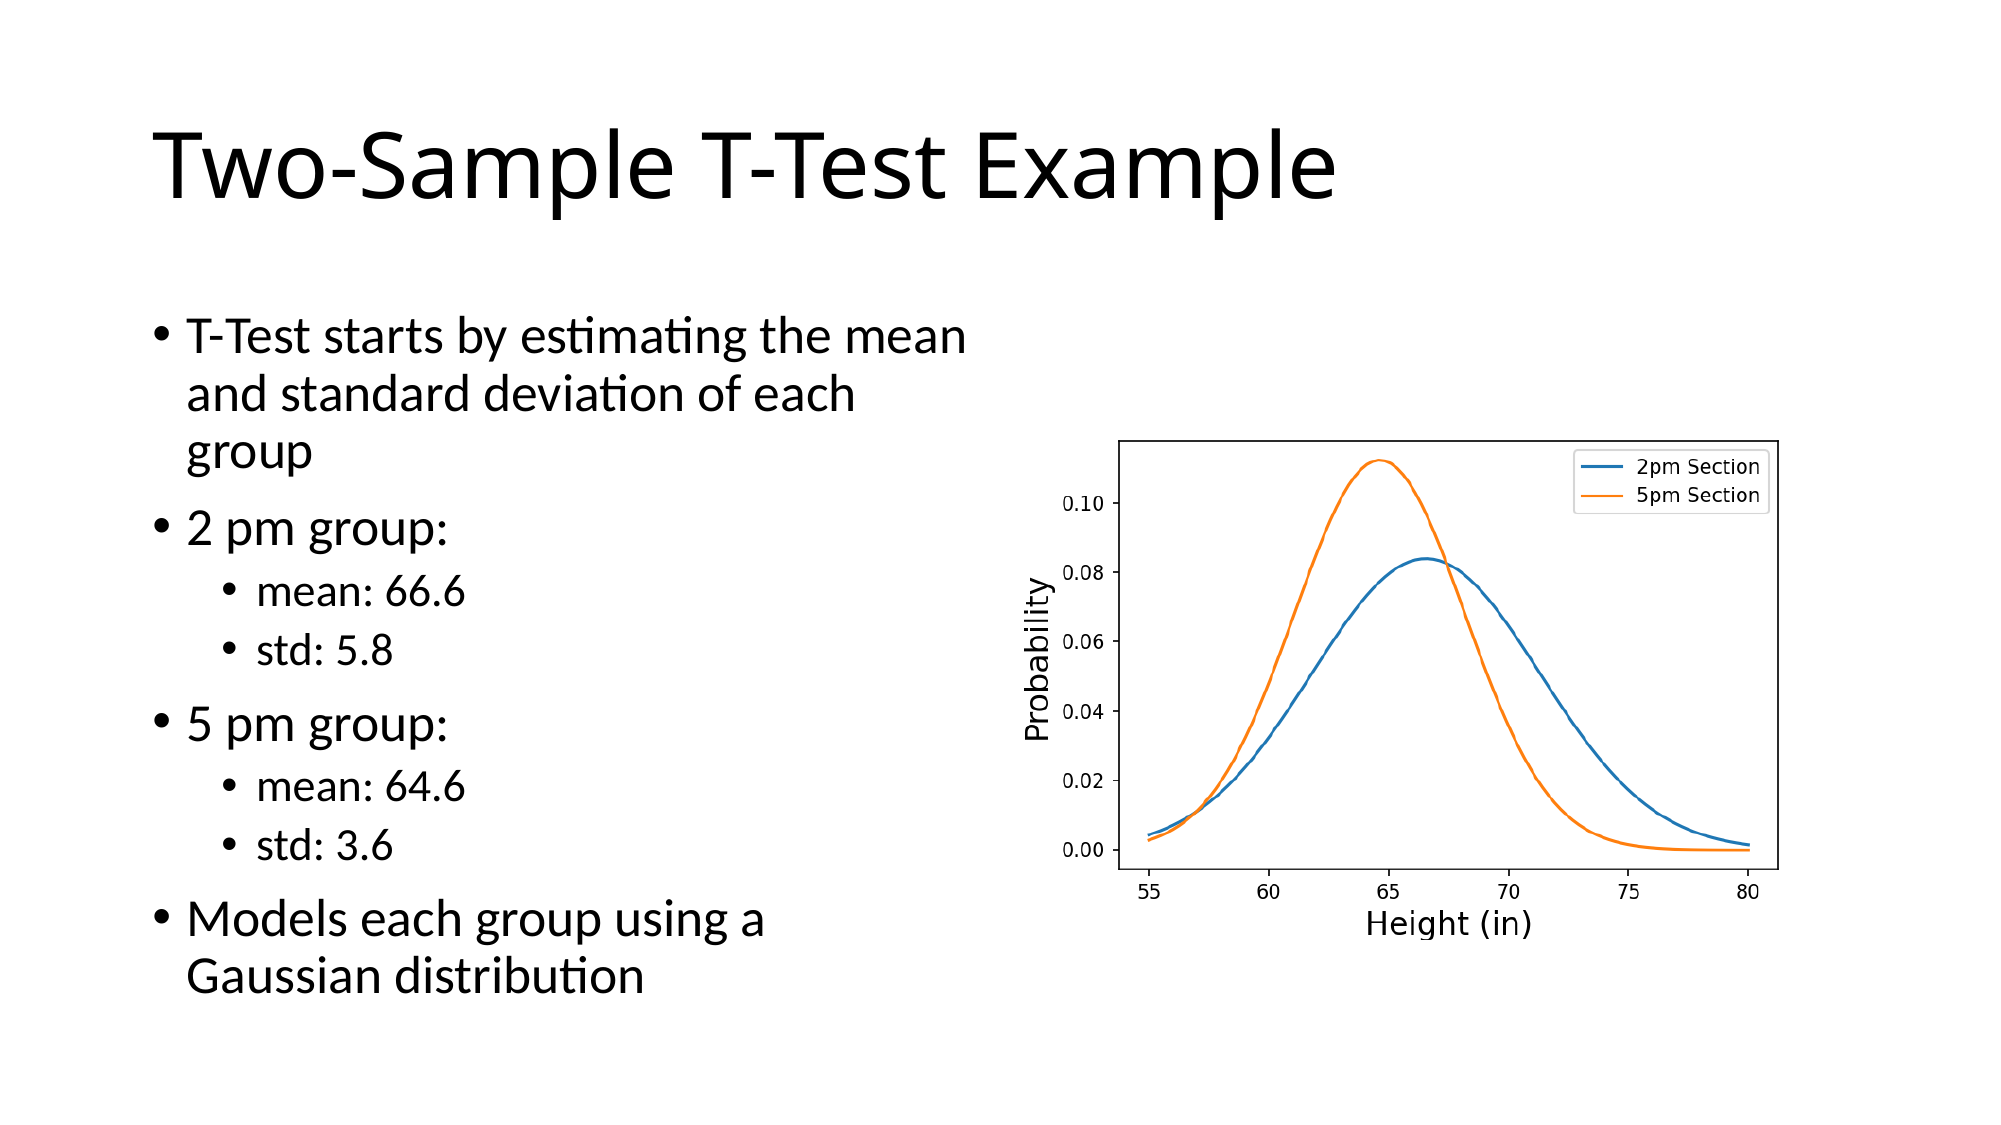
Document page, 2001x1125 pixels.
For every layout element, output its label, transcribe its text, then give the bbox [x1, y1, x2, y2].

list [1012, 372, 1863, 940]
list T-Test starts by estimating the mean and standard deviation of each group 2 pm group: mean: 66.6 std: 5.8 5 pm group: mean: 64.6 std: 3.6 Models each group using a Gaussian distribution [137, 299, 988, 1014]
title Two-Sample T-Test Example [137, 59, 1863, 278]
